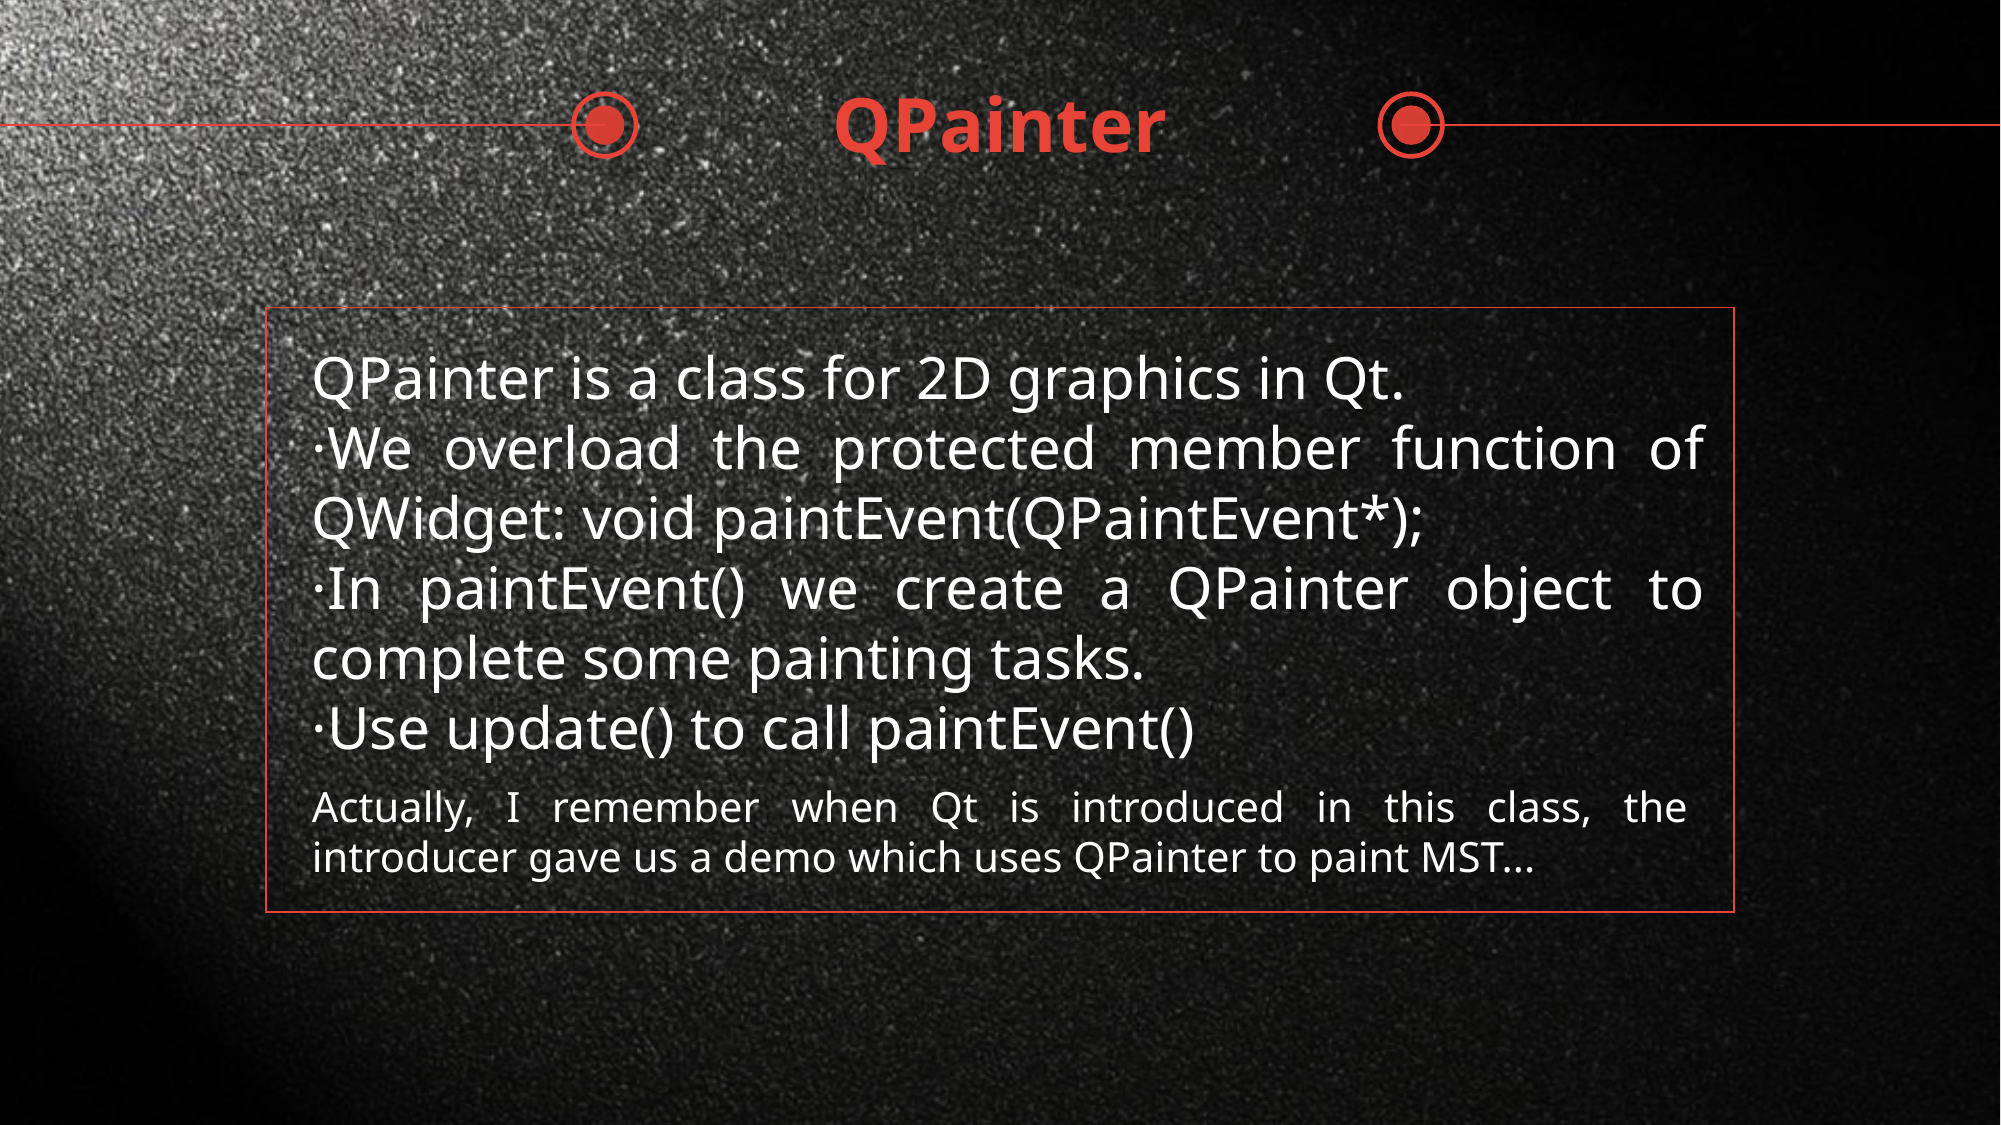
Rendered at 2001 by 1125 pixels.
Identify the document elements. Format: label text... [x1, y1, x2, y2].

picture [0, 0, 2001, 1125]
text_box [265, 307, 1735, 913]
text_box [1379, 93, 2000, 157]
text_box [0, 93, 637, 157]
text_box QPainter [817, 69, 1183, 175]
text_box Actually, I remember when Qt is introduced in this class, the introducer gave us a demo which uses QPainter to paint MST... [296, 773, 1704, 889]
text_box QPainter is a class for 2D graphics in Qt. ·We overload the protected member function of QWidget: void paintEvent(QPaintEvent*); ·In paintEvent() we create a QPainter object to complete some painting tasks. ·Use update() to call paintEvent() [296, 334, 1720, 769]
